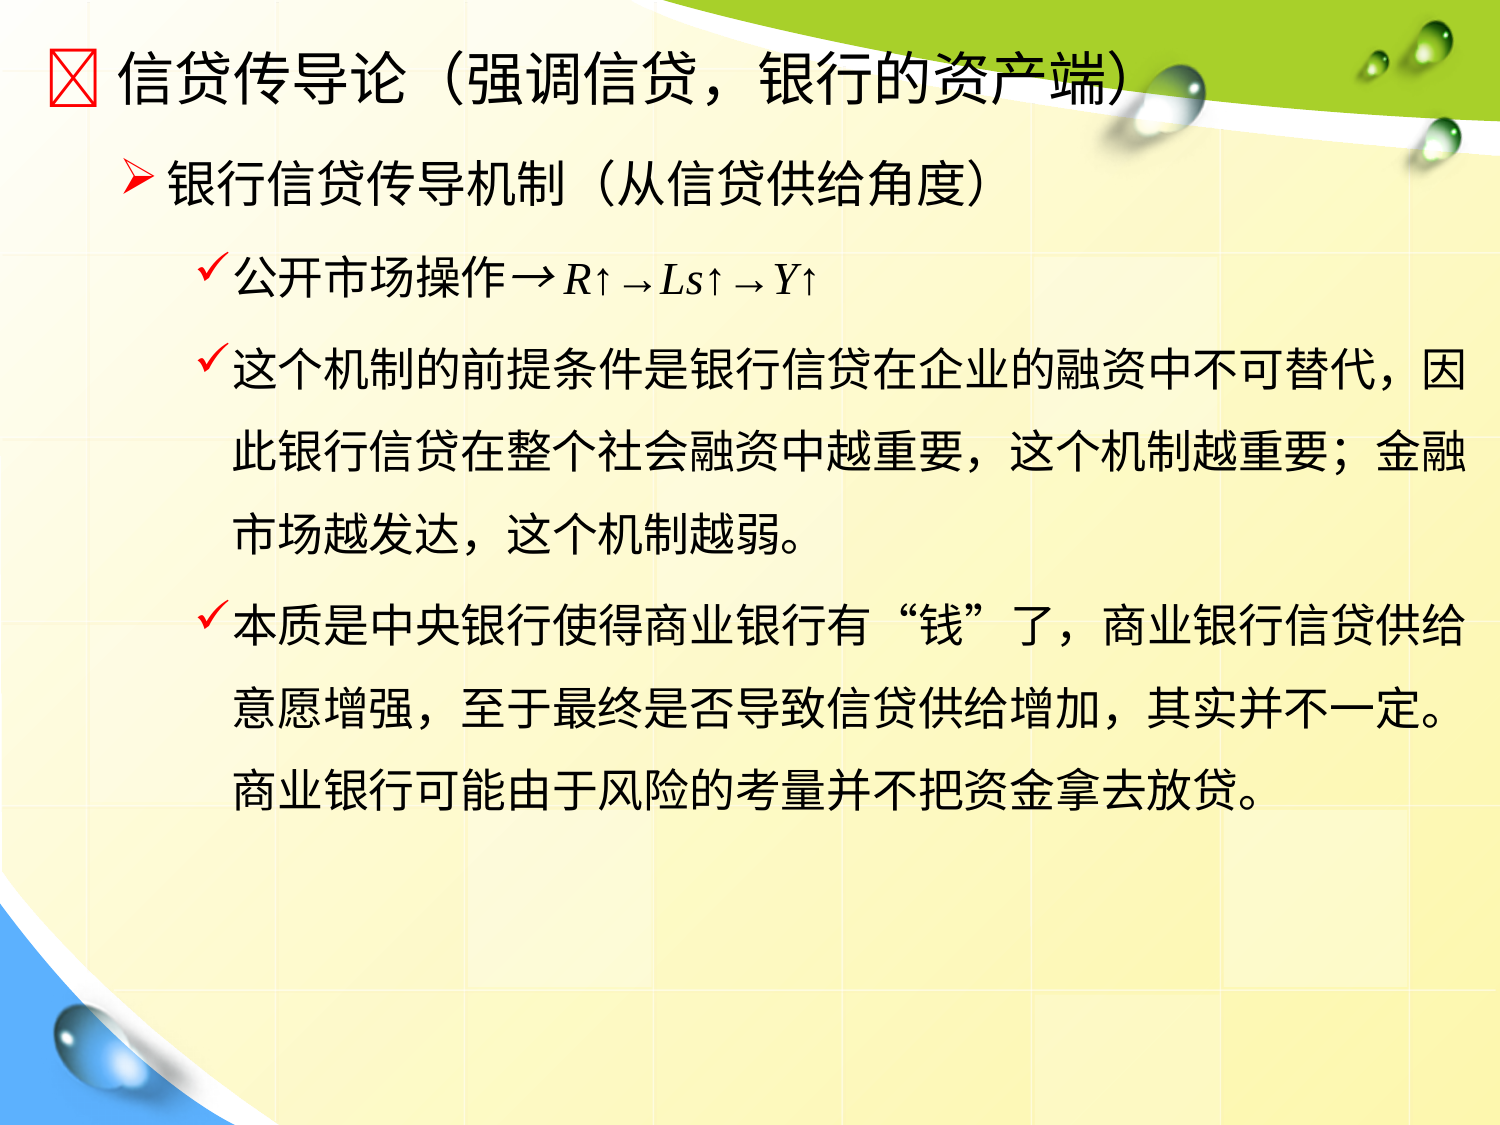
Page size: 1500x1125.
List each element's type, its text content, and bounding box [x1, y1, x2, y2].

list 信贷传导论（强调信贷，银行的资产端） 银行信贷传导机制（从信贷供给角度） 公开市场操作→R↑→Ls↑→Y↑ 这个机制的前提条件是银行信贷在企业的融资中不可替代，因此银行信贷在整个社会融资中越重要，这个机制越重要；金融市场越发达，这个机制越弱。 本质是中央银行使得商业银行有“钱”了，商业银行信贷供给意愿增强，至于最终是否导致信贷供给增加，其实并不一定。商业银行可能由于风险的考量并不把资金拿去放贷。 [29, 0, 1500, 743]
picture [0, 918, 230, 1125]
